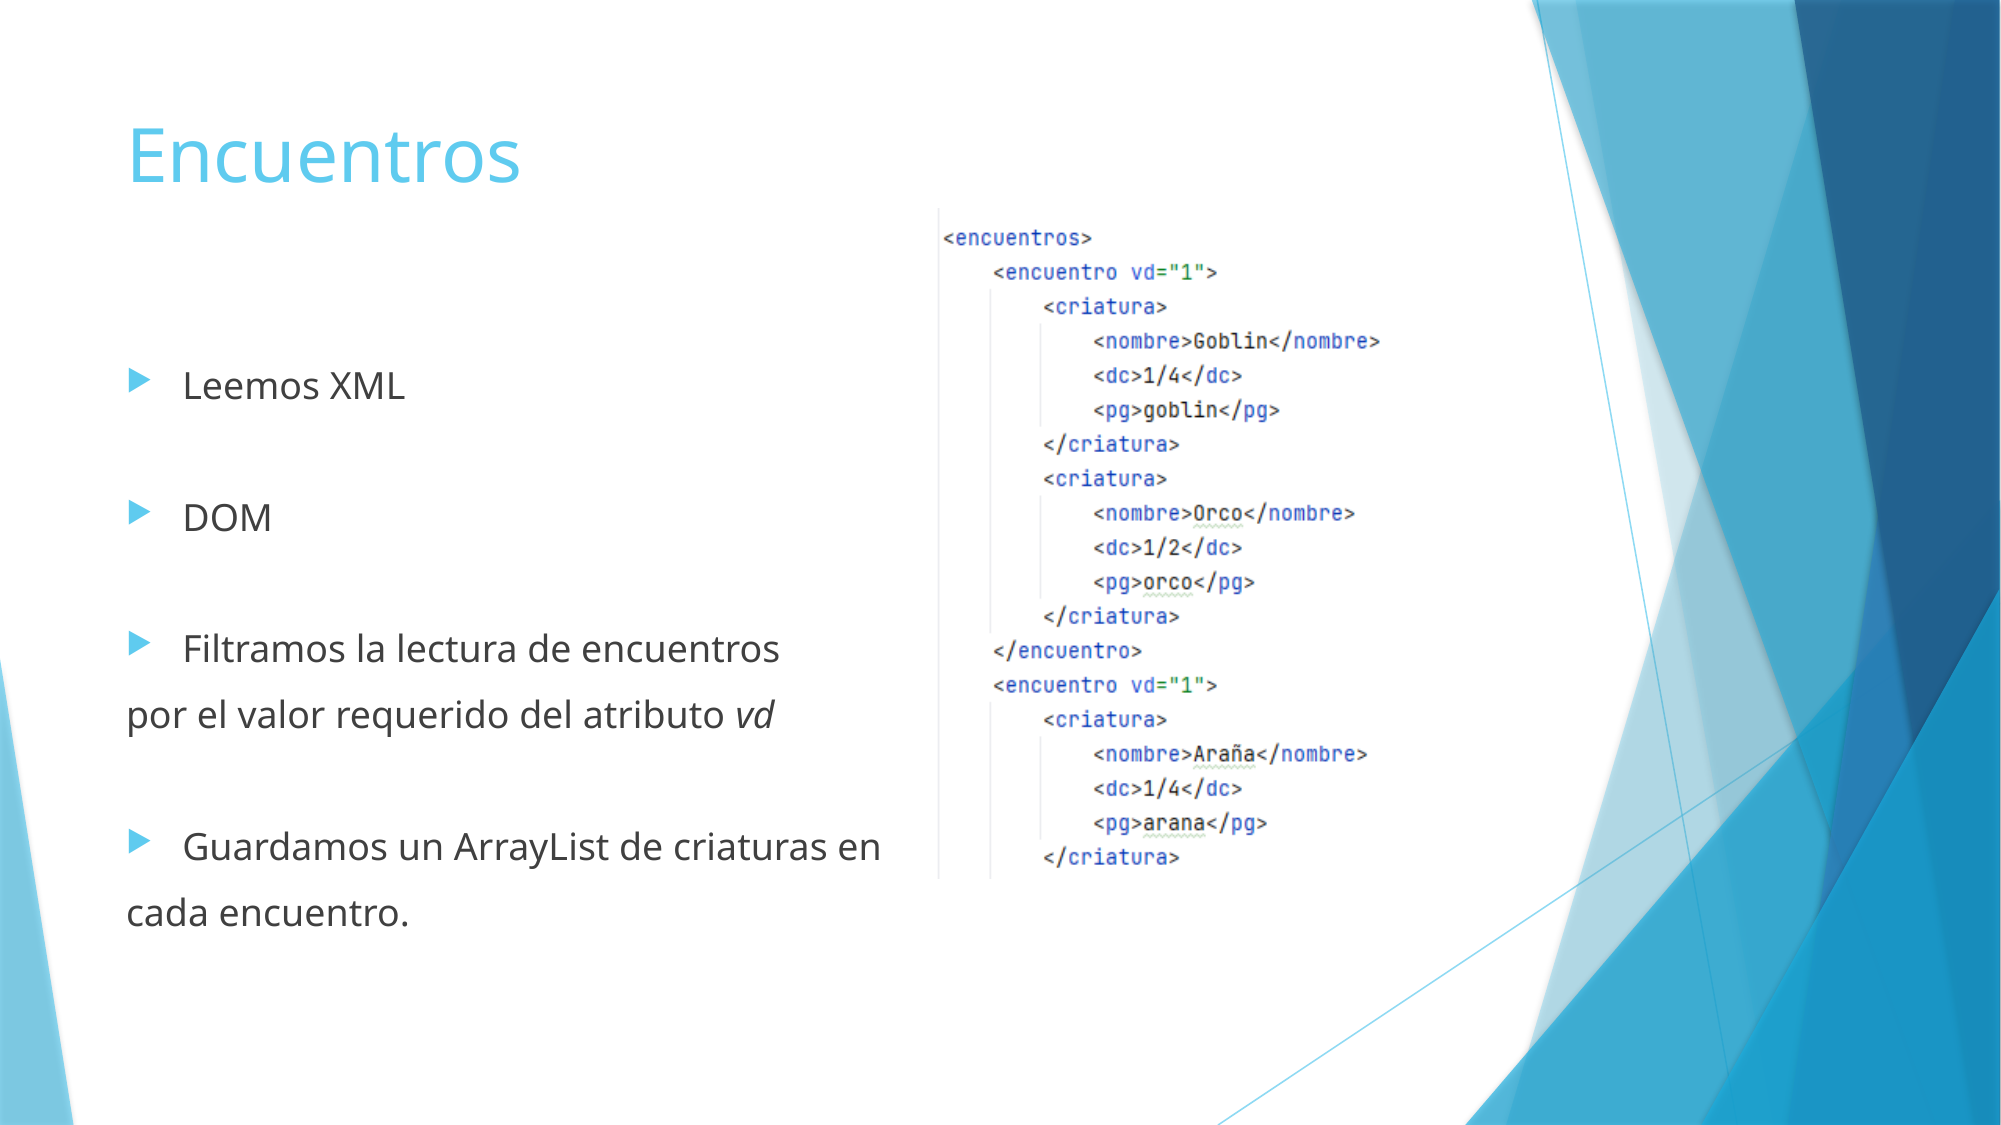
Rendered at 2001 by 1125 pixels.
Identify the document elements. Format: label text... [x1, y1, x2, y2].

list Leemos XML DOM Filtramos la lectura de encuentros por el valor requerido del atributo vd Guardamos un ArrayList de criaturas en cada encuentro. [111, 354, 1522, 992]
title Encuentros [111, 99, 1522, 317]
picture [934, 207, 1411, 880]
